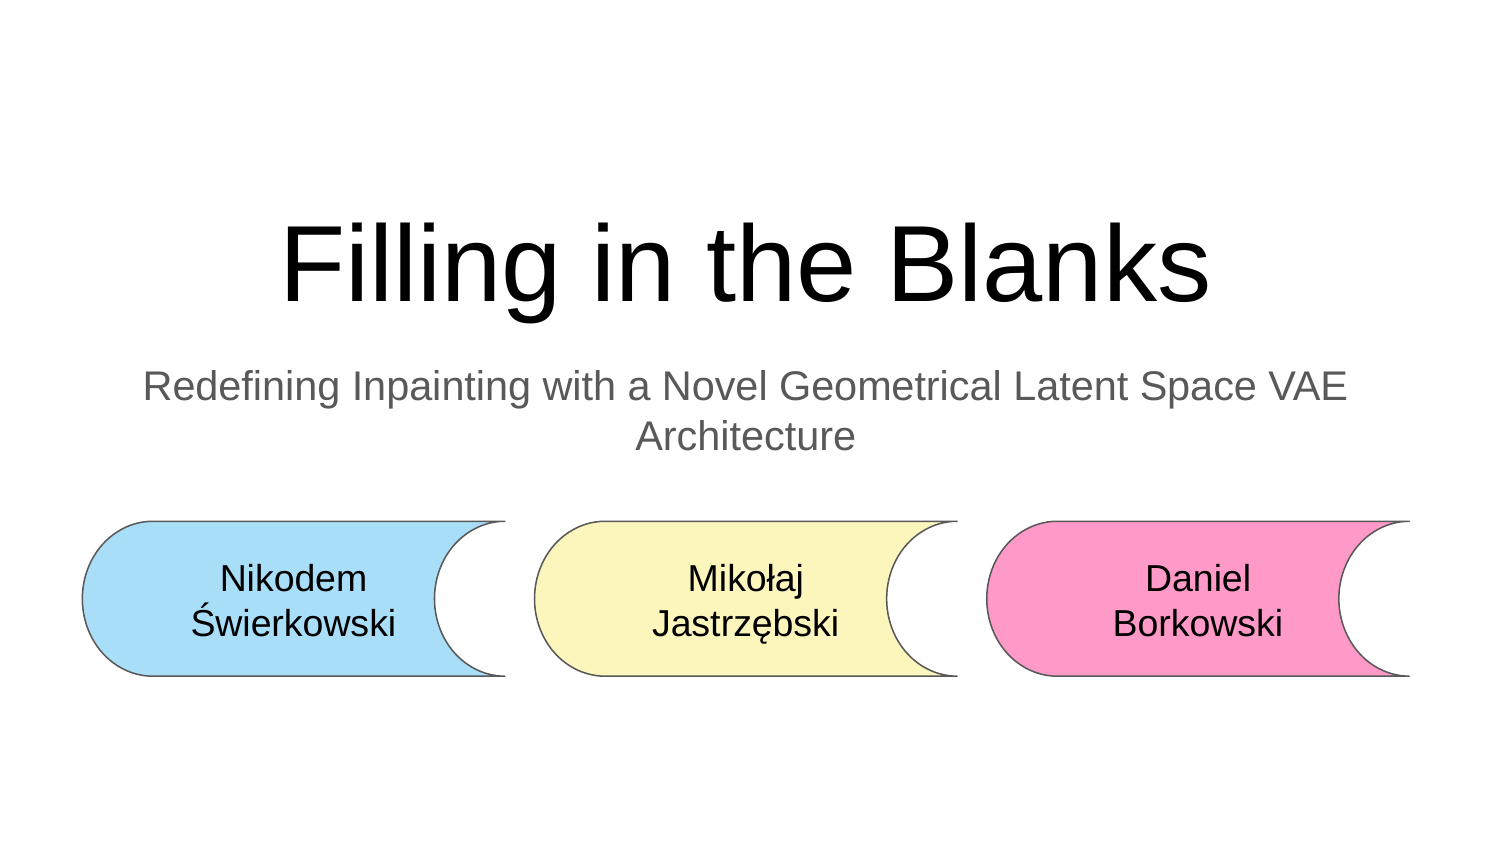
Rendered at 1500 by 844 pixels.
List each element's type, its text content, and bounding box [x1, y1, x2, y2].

text_box Mikołaj Jastrzębski [534, 521, 958, 677]
text_box Nikodem Świerkowski [82, 521, 505, 677]
text_box Daniel Borkowski [986, 521, 1410, 677]
subtitle Redefining Inpainting with a Novel Geometrical Latent Space VAE Architecture [46, 344, 1445, 475]
title Filling in the Blanks [46, 165, 1445, 339]
